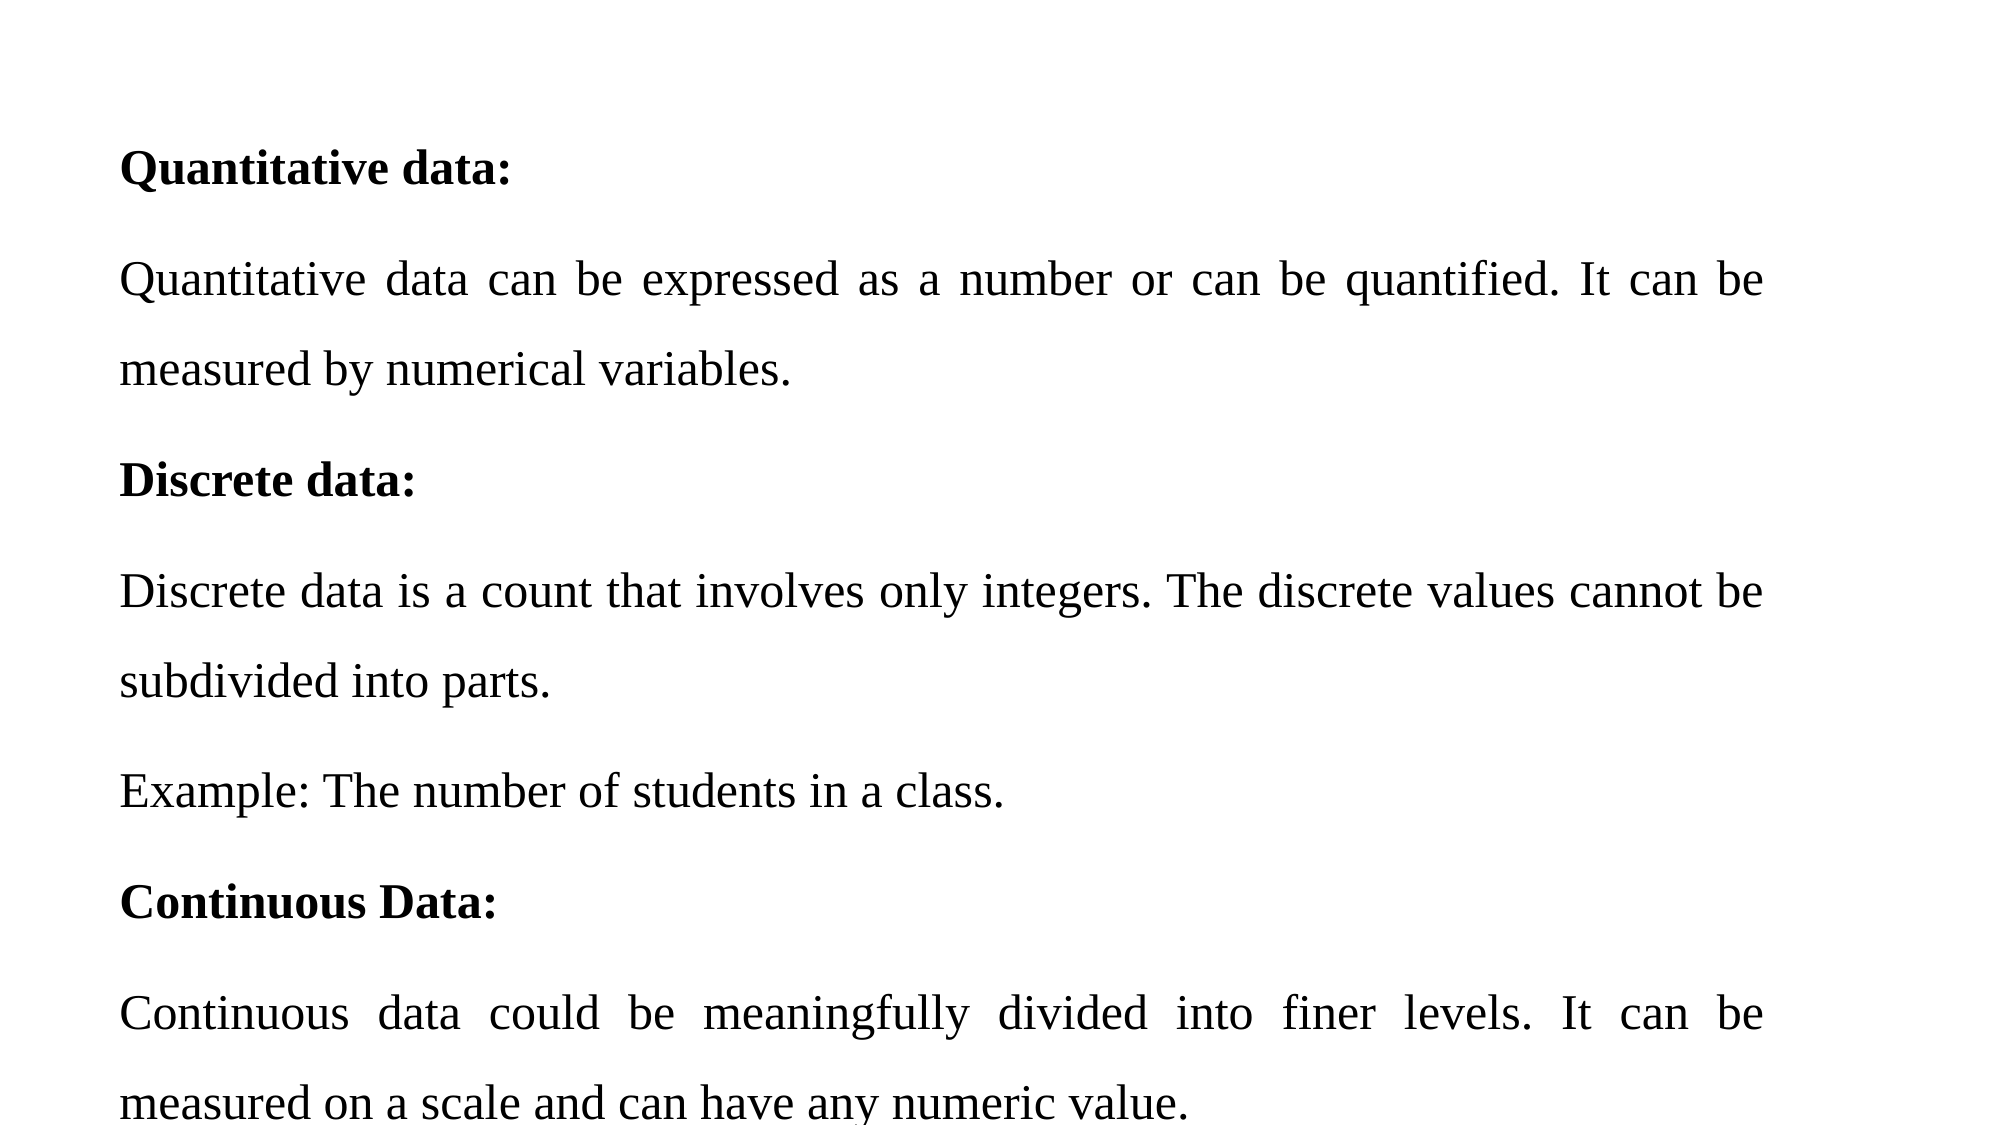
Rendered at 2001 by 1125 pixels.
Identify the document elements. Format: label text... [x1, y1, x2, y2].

list Quantitative data: Quantitative data can be expressed as a number or can be quantified. It can be measured by numerical variables. Discrete data: Discrete data is a count that involves only integers. The discrete values cannot be subdivided into parts. Example: The number of students in a class. Continuous Data: Continuous data could be meaningfully divided into finer levels. It can be measured on a scale and can have any numeric value. Example: The amount of time required to complete a project. [104, 97, 1781, 887]
